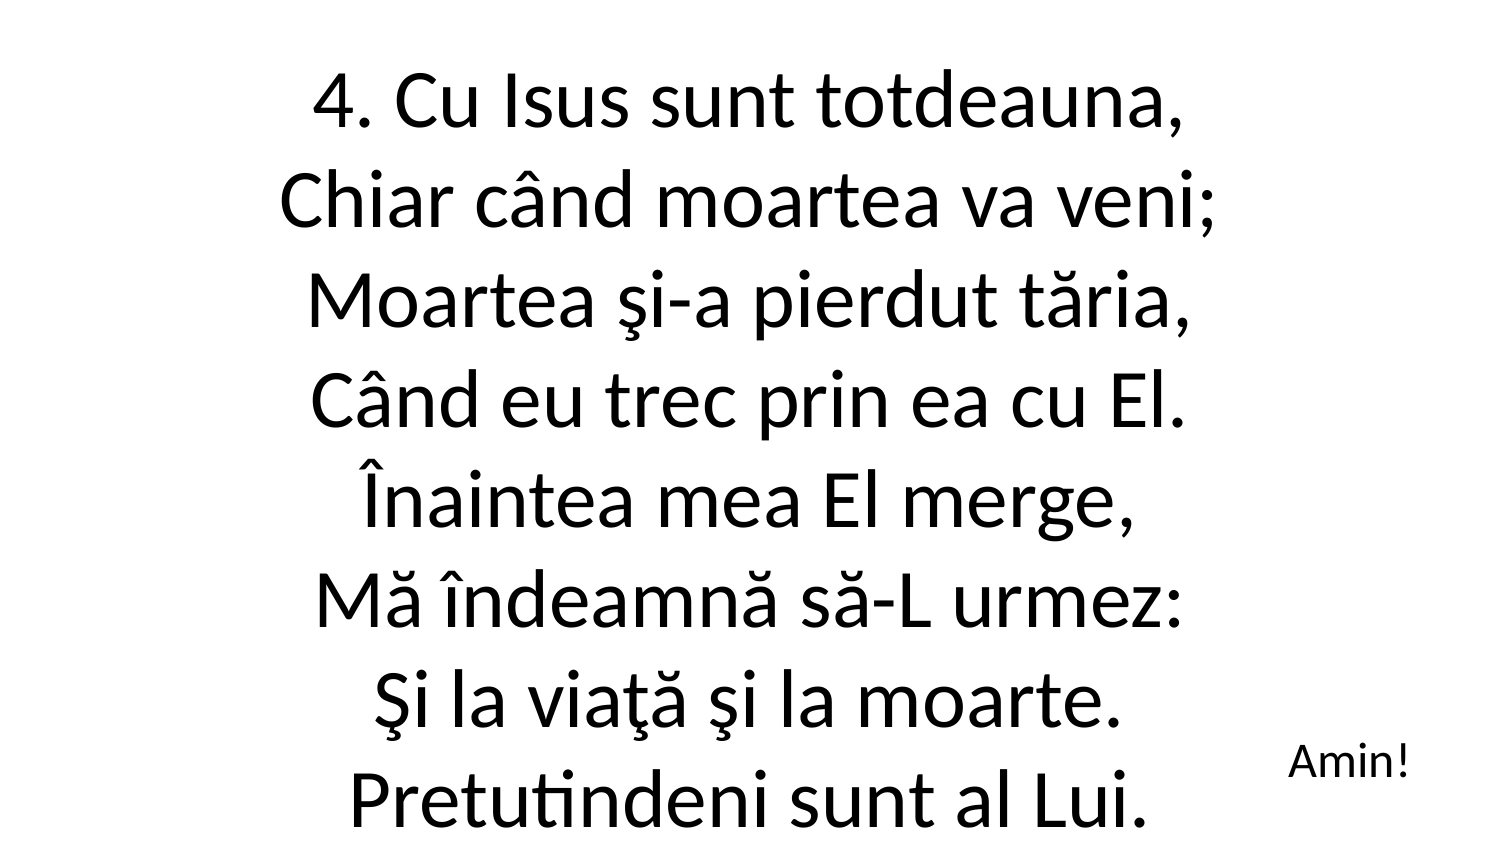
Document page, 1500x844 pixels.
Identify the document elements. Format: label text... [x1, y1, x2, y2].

text_box 4. Cu Isus sunt totdeauna, Chiar când moartea va veni; Moartea şi-a pierdut tăria, Când eu trec prin ea cu El. Înaintea mea El merge, Mă îndeamnă să-L urmez: Şi la viaţă şi la moarte. Pretutindeni sunt al Lui. [264, 0, 1236, 844]
text_box Amin! [1273, 674, 1427, 795]
